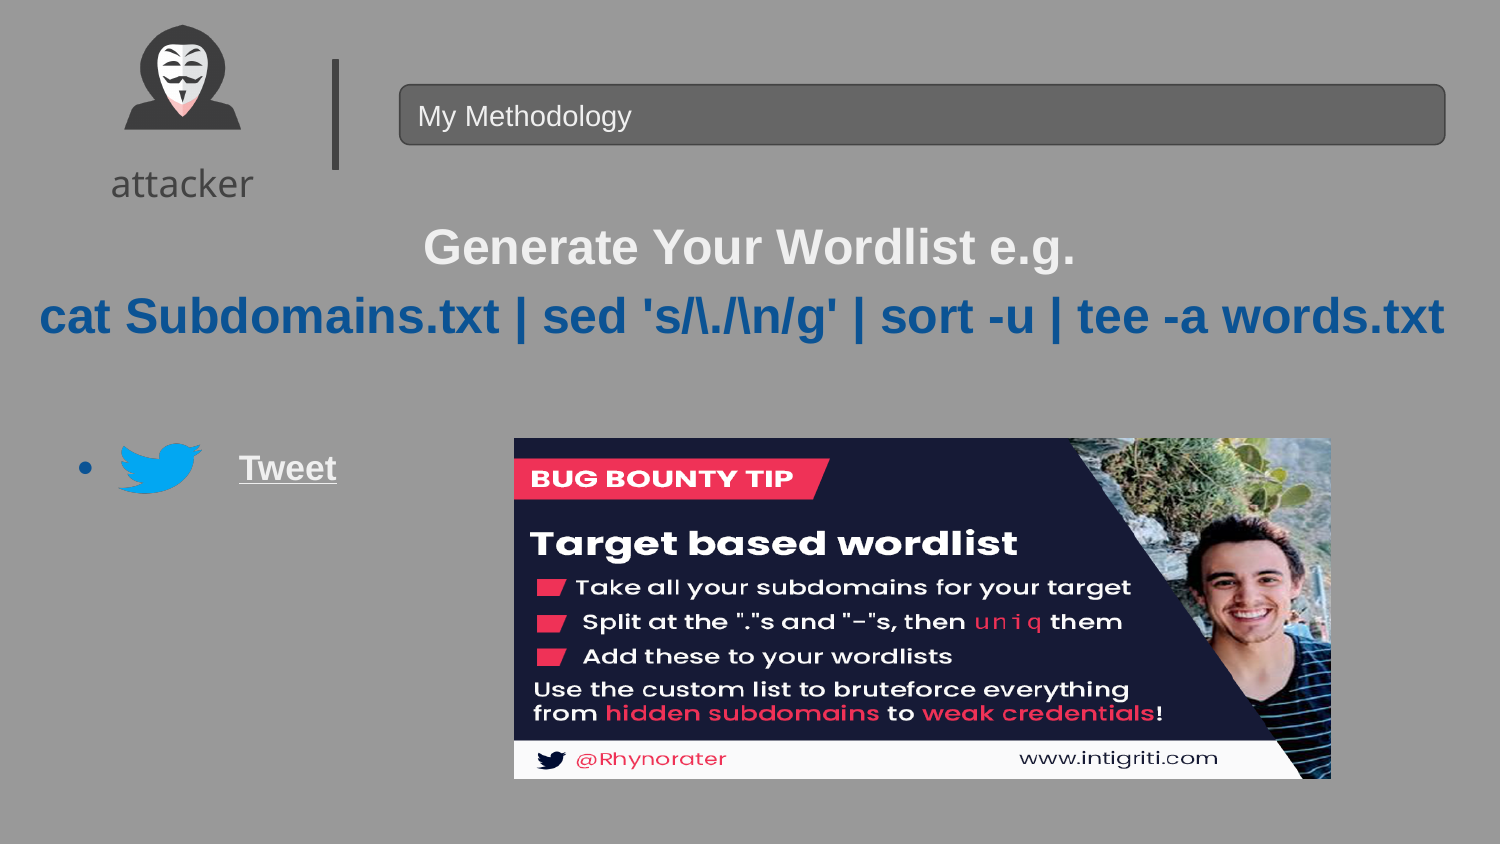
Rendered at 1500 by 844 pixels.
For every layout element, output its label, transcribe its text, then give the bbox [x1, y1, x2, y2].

picture [514, 438, 1331, 779]
text_box [333, 59, 339, 170]
text_box My Methodology [399, 84, 1445, 145]
text_box Generate Your Wordlist e.g. cat Subdomains.txt | sed 's/\./\n/g' | sort -u | tee -a words.txt [23, 190, 1477, 364]
text_box attacker [47, 144, 318, 190]
picture [82, 0, 283, 170]
text_box Tweet [41, 429, 555, 490]
picture [118, 438, 202, 499]
